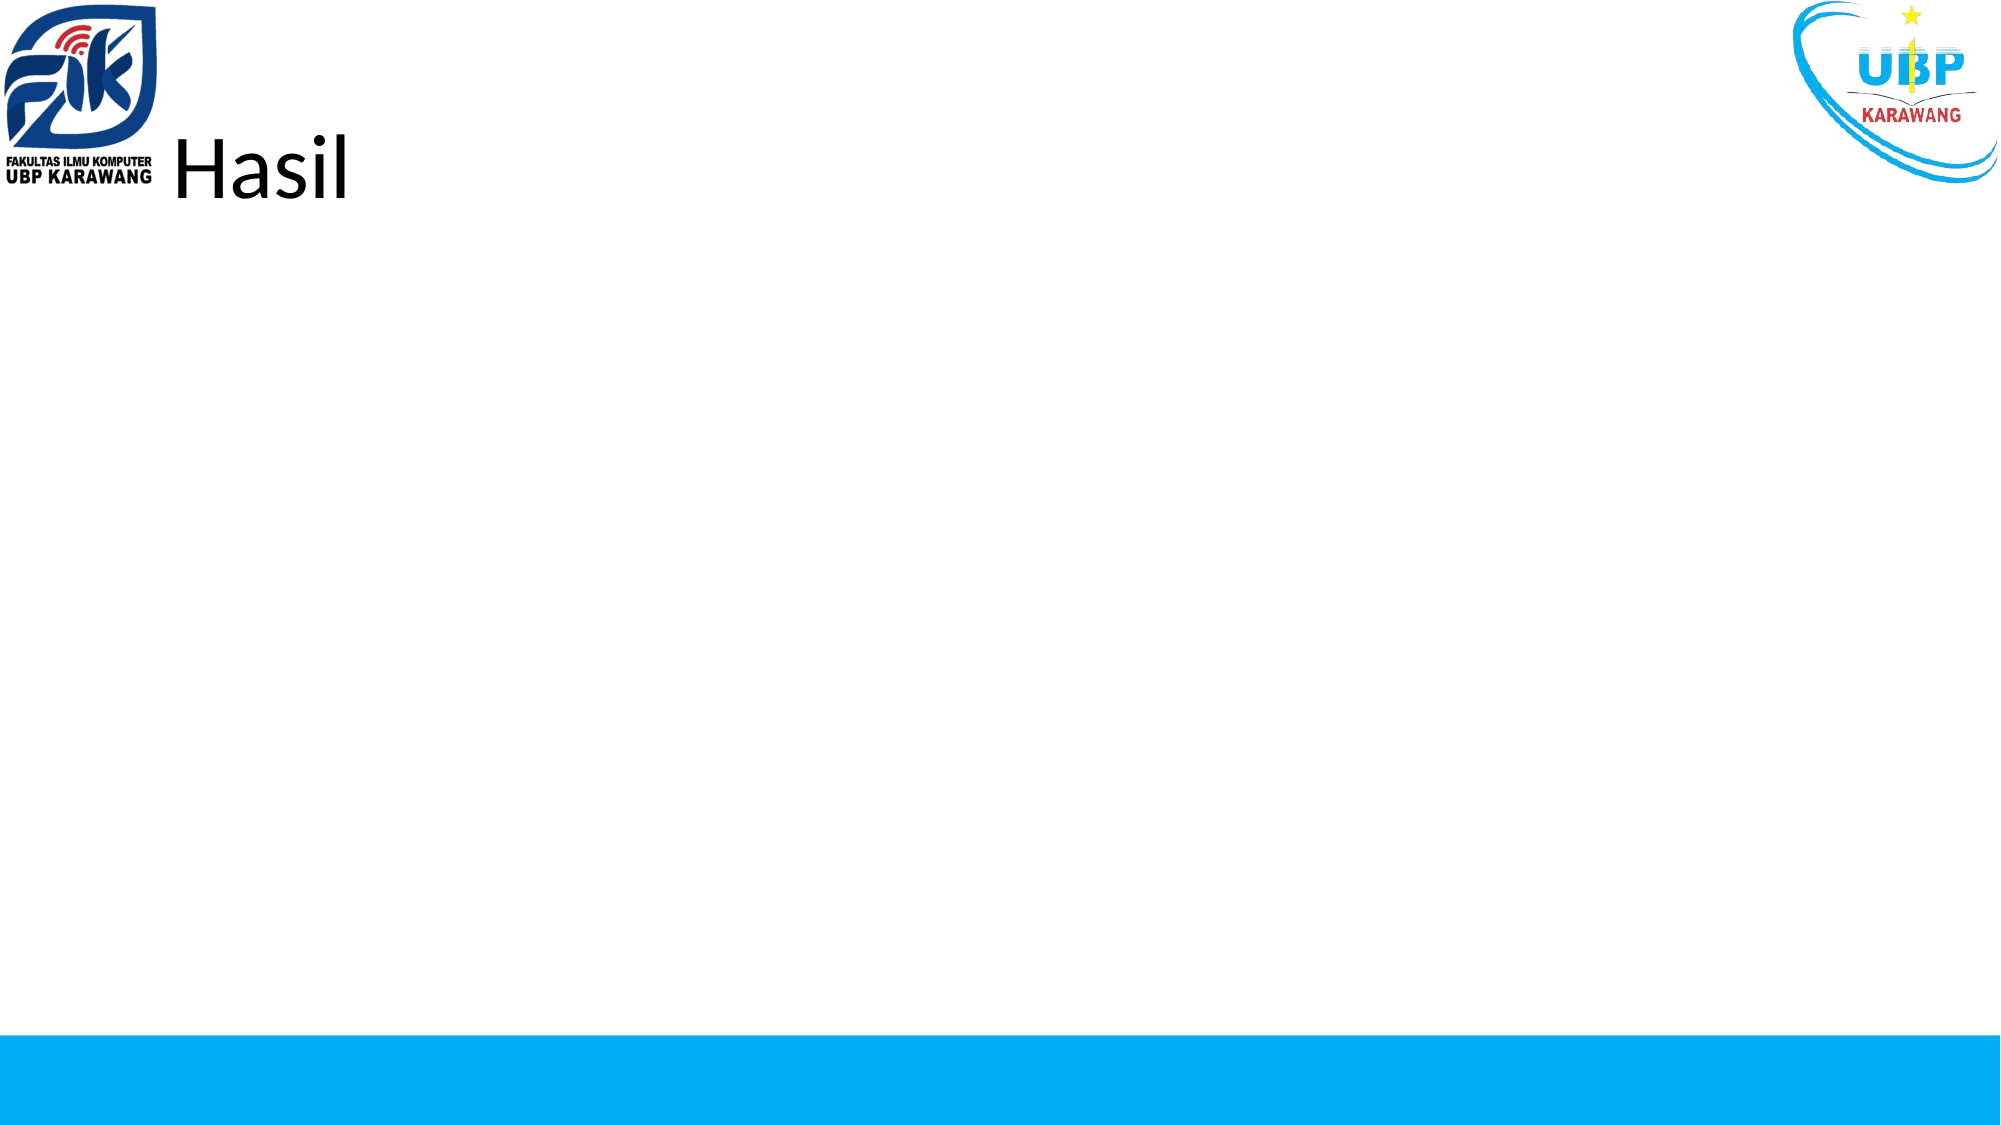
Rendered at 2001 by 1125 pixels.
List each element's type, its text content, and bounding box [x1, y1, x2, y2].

picture [1786, 0, 2000, 185]
picture [3, 3, 158, 185]
title Hasil [157, 59, 1787, 278]
